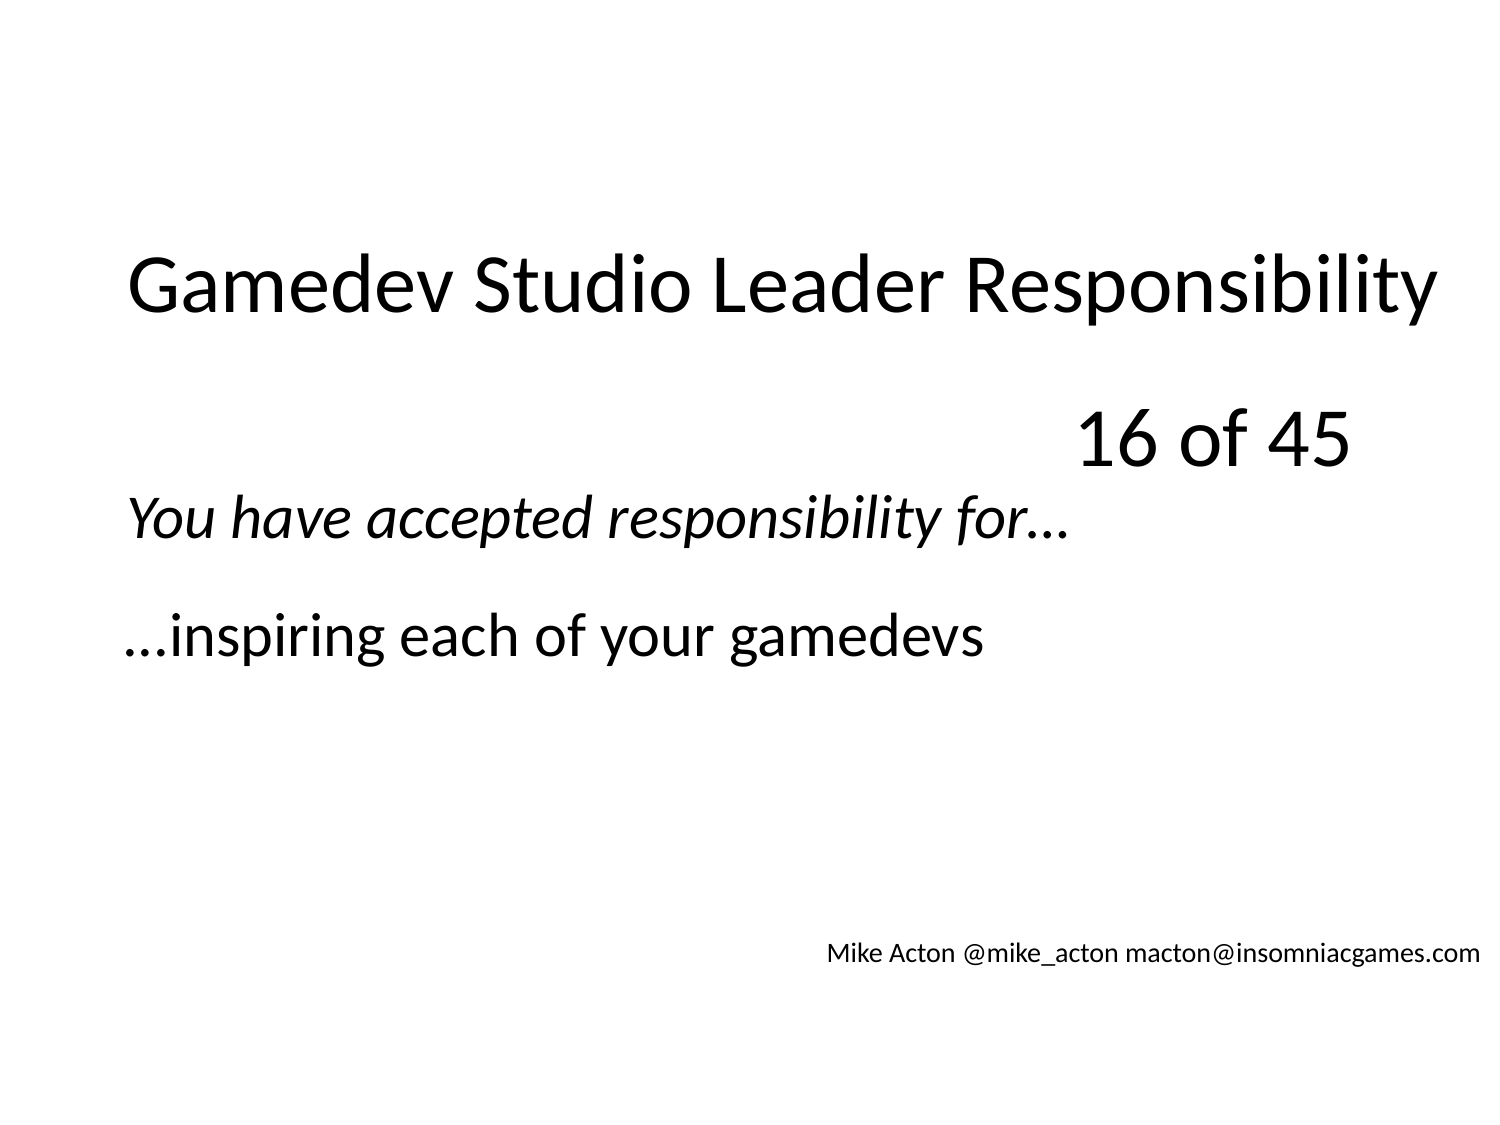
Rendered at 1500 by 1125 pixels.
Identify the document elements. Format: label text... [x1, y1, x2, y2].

text_box ...inspiring each of your gamedevs [107, 586, 1193, 676]
text_box Gamedev Studio Leader Responsibility [112, 220, 1456, 337]
text_box You have accepted responsibility for… [111, 468, 1087, 559]
text_box Mike Acton @mike_acton macton@insomniacgames.com [811, 926, 1497, 976]
text_box 16 of 45 [1059, 374, 1500, 491]
